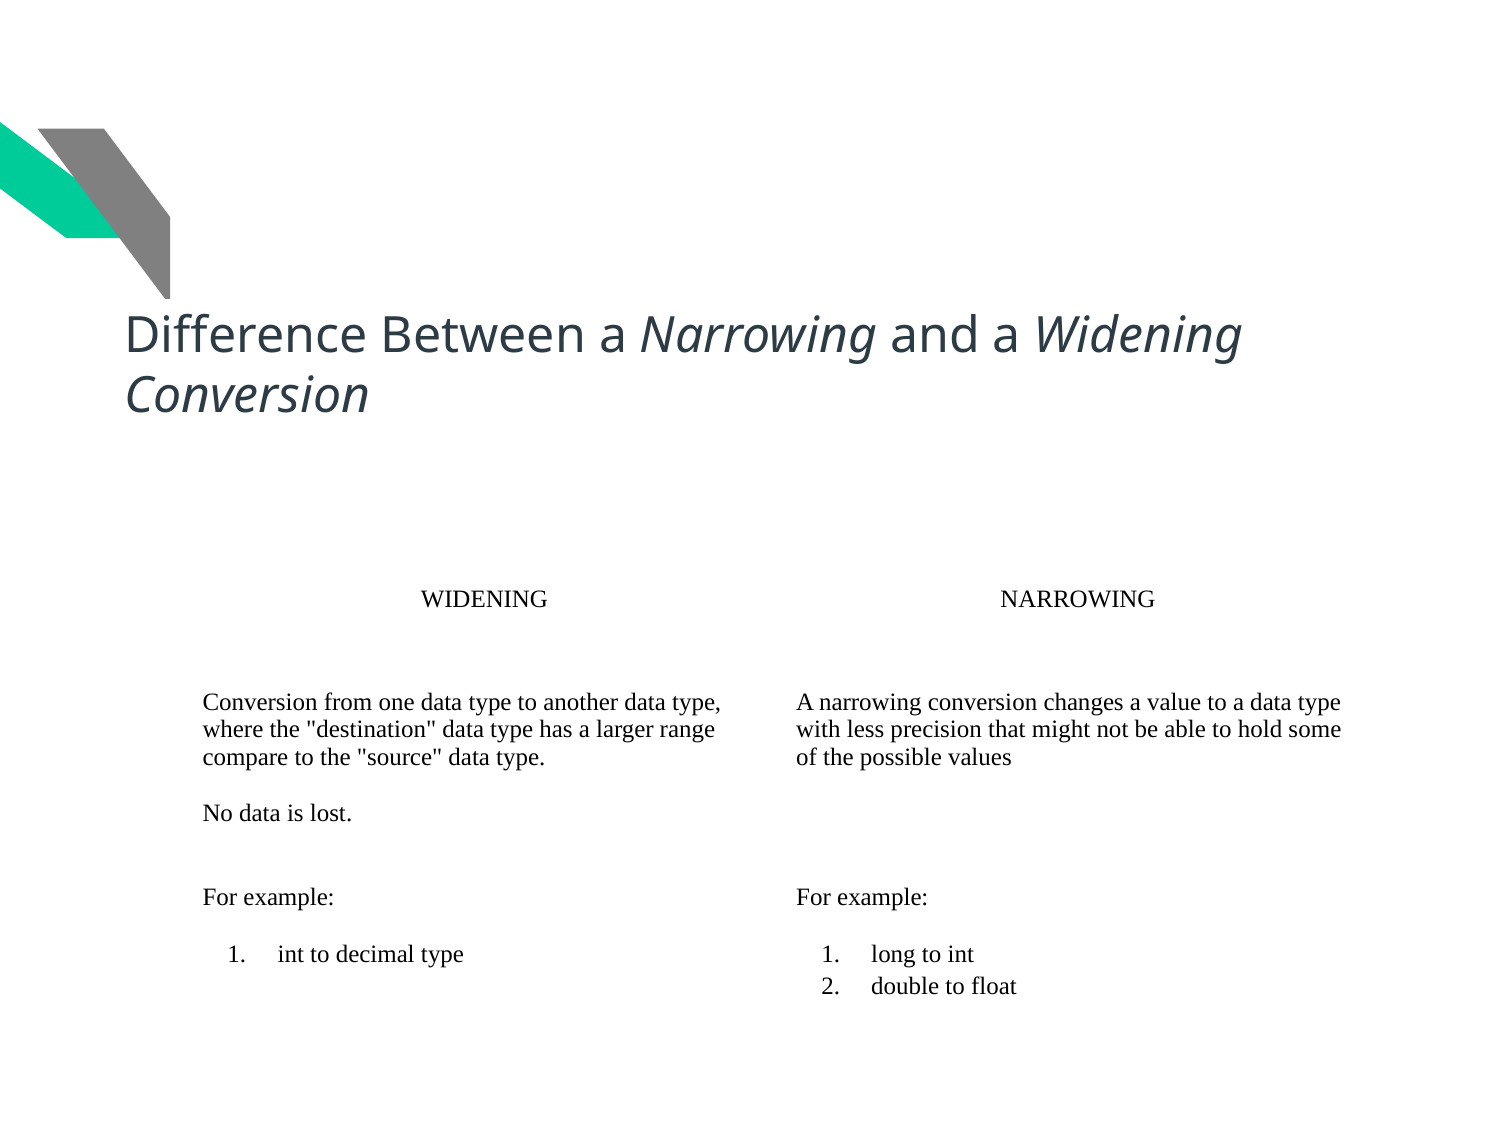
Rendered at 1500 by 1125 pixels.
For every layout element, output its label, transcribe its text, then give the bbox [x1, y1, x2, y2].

table_cell Conversion from one data type to another data type, where the "destination" data type has a larger range compare to the "source" data type. No data is lost. For example: int to decimal type [188, 673, 781, 1021]
table_cell A narrowing conversion changes a value to a data type with less precision that might not be able to hold some of the possible values For example: long to int double to float [781, 673, 1375, 1021]
table_header WIDENING [188, 570, 781, 673]
table_header NARROWING [781, 570, 1375, 673]
title Difference Between a Narrowing and a Widening Conversion [102, 287, 1500, 382]
